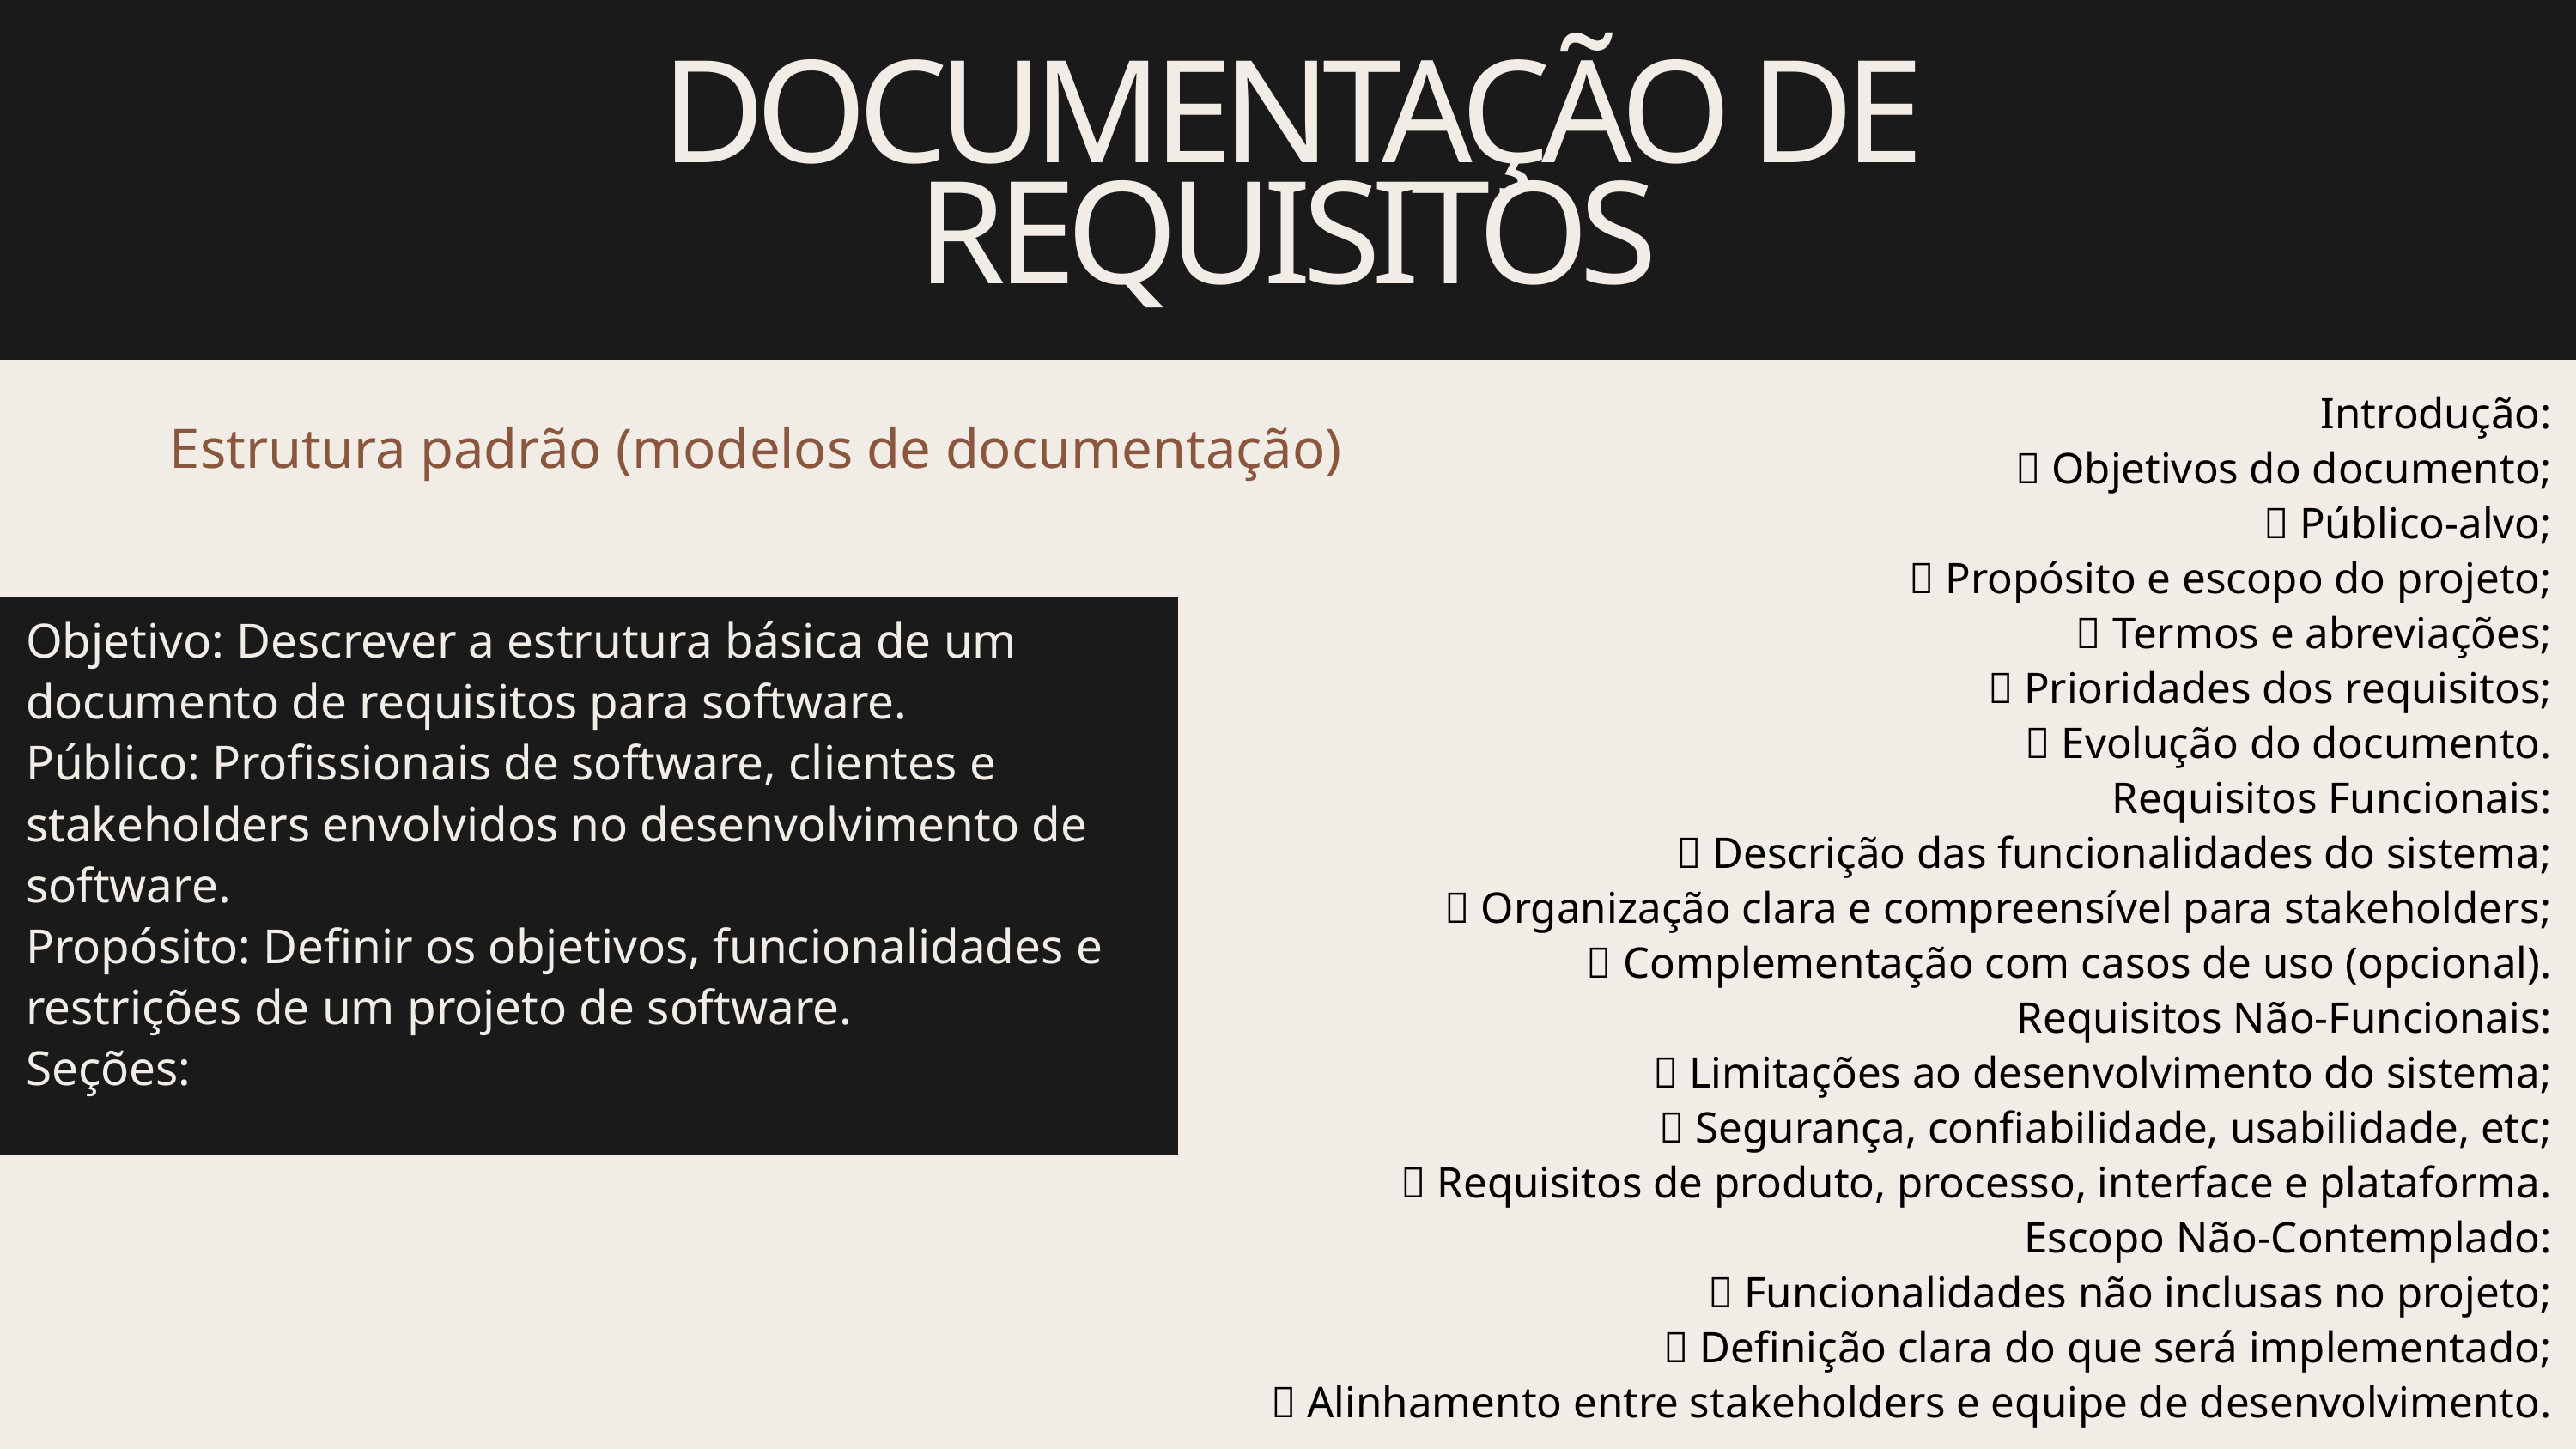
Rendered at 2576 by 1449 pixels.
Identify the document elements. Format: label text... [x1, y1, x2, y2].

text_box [0, 0, 2576, 361]
text_box Introdução:  Objetivos do documento;  Público-alvo;  Propósito e escopo do projeto;  Termos e abreviações;  Prioridades dos requisitos;  Evolução do documento. Requisitos Funcionais:  Descrição das funcionalidades do sistema;  Organização clara e compreensível para stakeholders;  Complementação com casos de uso (opcional). Requisitos Não-Funcionais:  Limitações ao desenvolvimento do sistema;  Segurança, confiabilidade, usabilidade, etc;  Requisitos de produto, processo, interface e plataforma. Escopo Não-Contemplado:  Funcionalidades não inclusas no projeto;  Definição clara do que será implementado;  Alinhamento entre stakeholders e equipe de desenvolvimento. [1115, 381, 2553, 1427]
text_box Estrutura padrão (modelos de documentação) [26, 408, 1487, 479]
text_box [0, 597, 1178, 1155]
